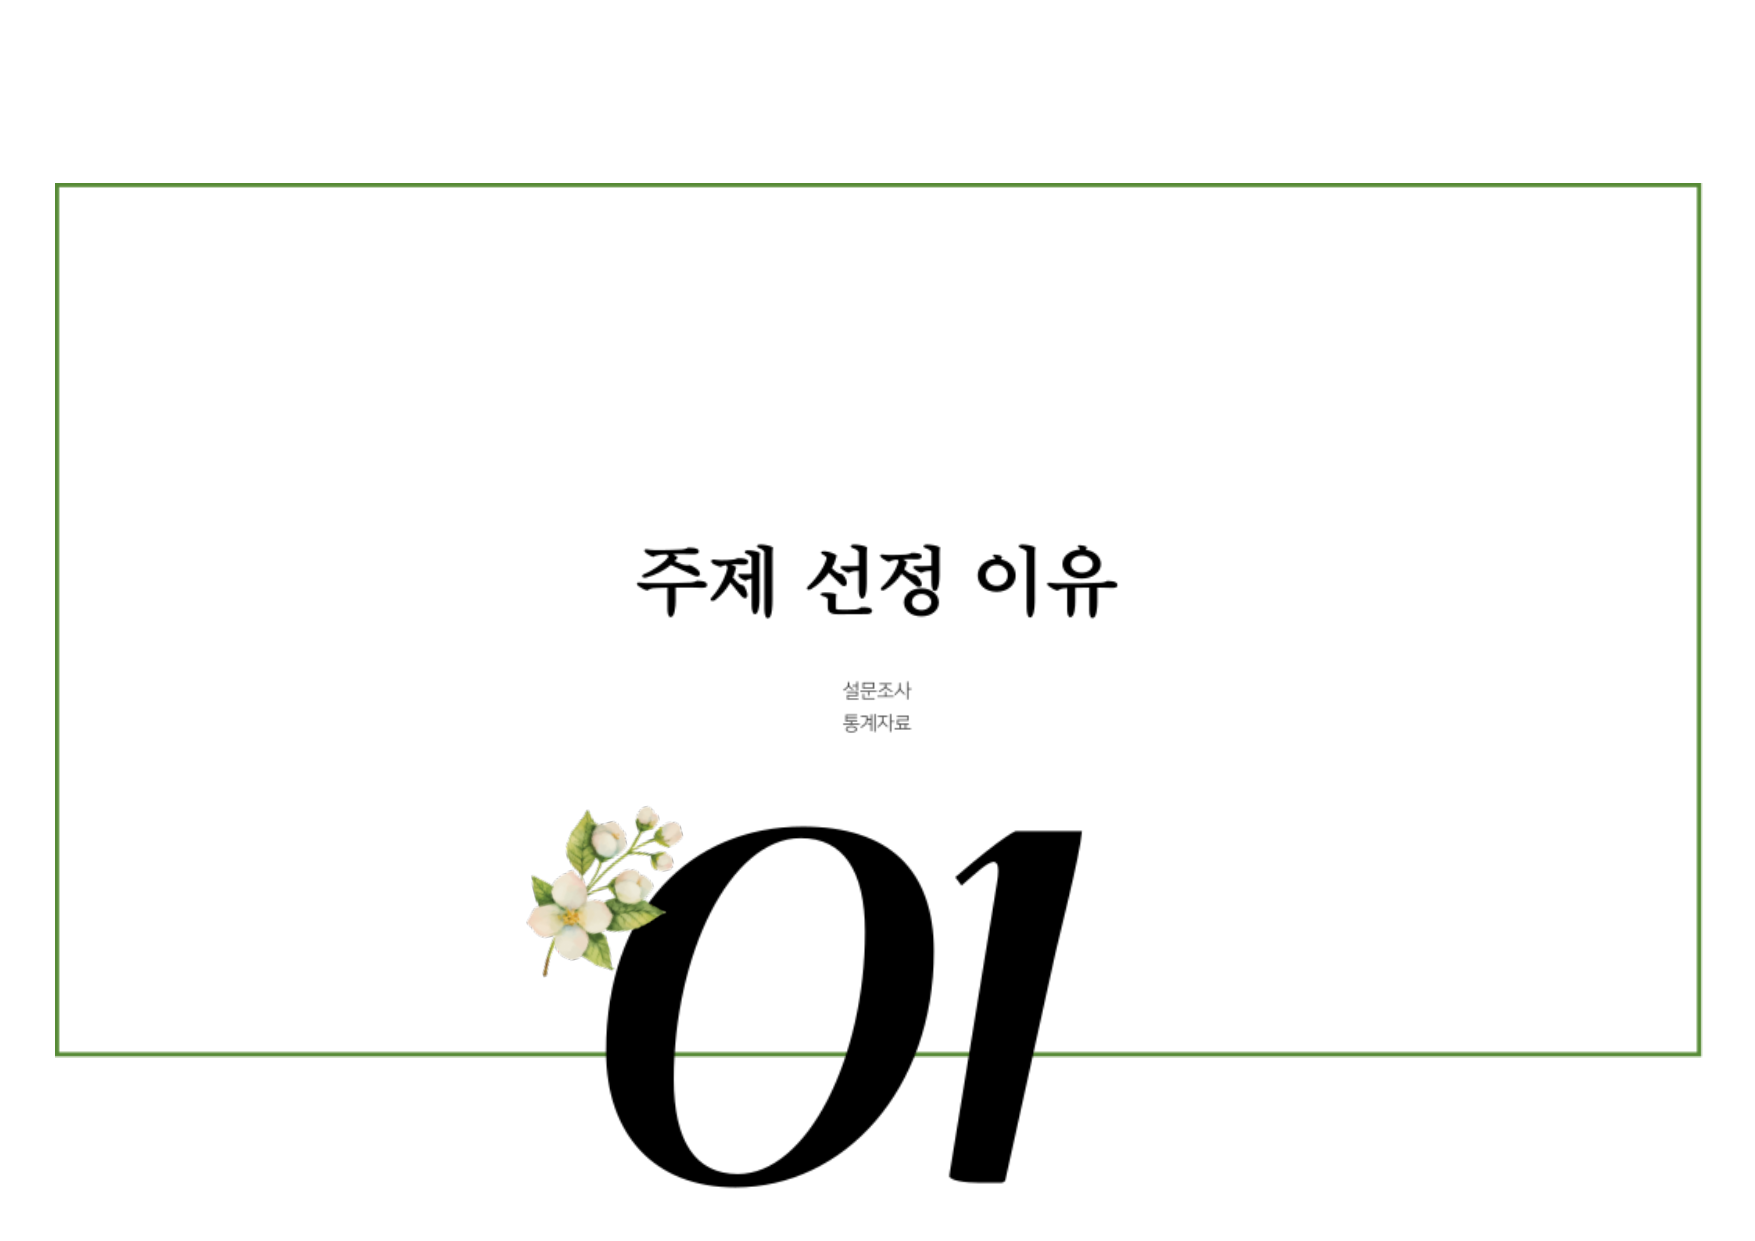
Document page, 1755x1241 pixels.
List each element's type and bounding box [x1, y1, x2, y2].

text_box [518, 804, 697, 973]
text_box [55, 183, 1703, 1058]
picture [337, 512, 1290, 1241]
